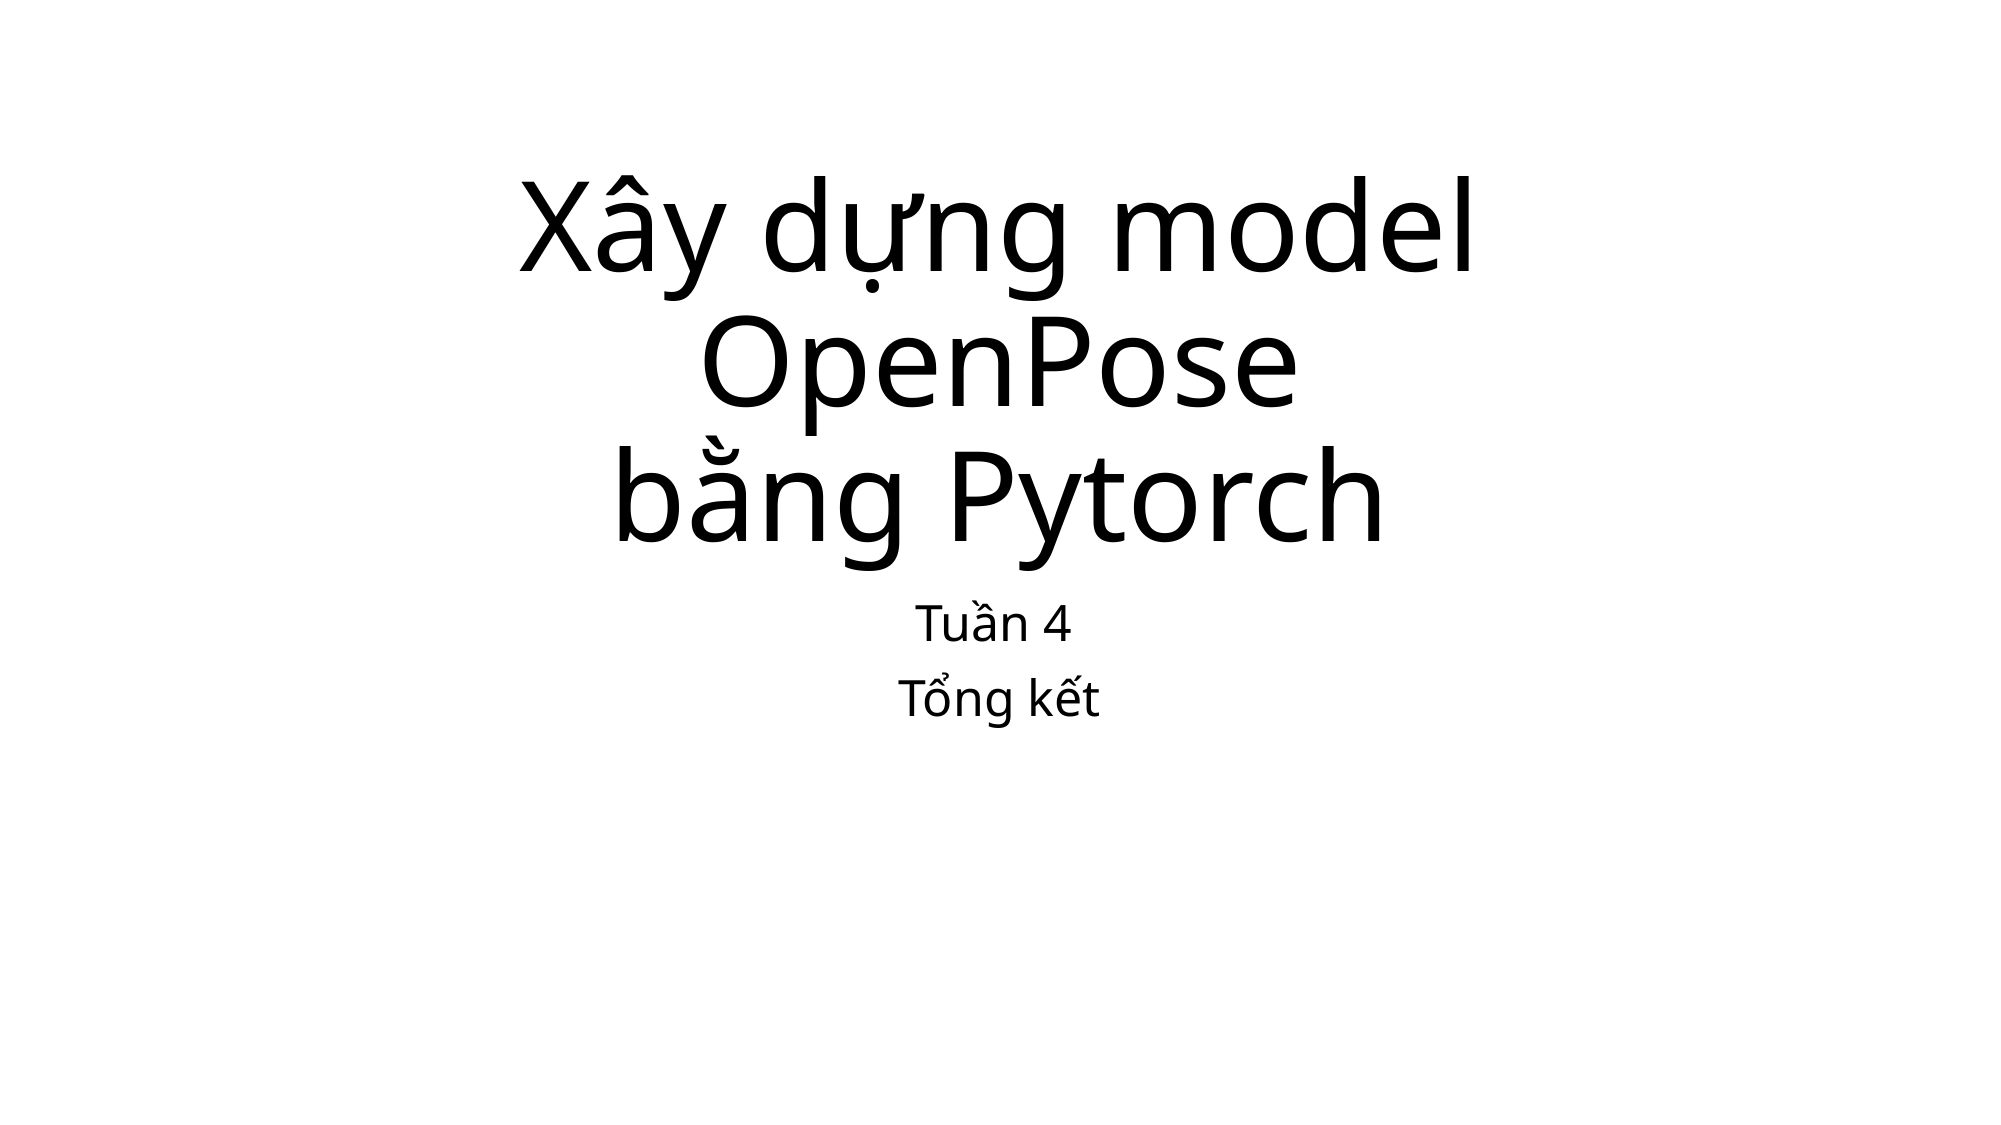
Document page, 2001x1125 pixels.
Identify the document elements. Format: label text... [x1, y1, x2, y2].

title Xây dựng model OpenPose bằng Pytorch [249, 184, 1750, 576]
subtitle Tuần 4 Tổng kết [249, 590, 1750, 863]
